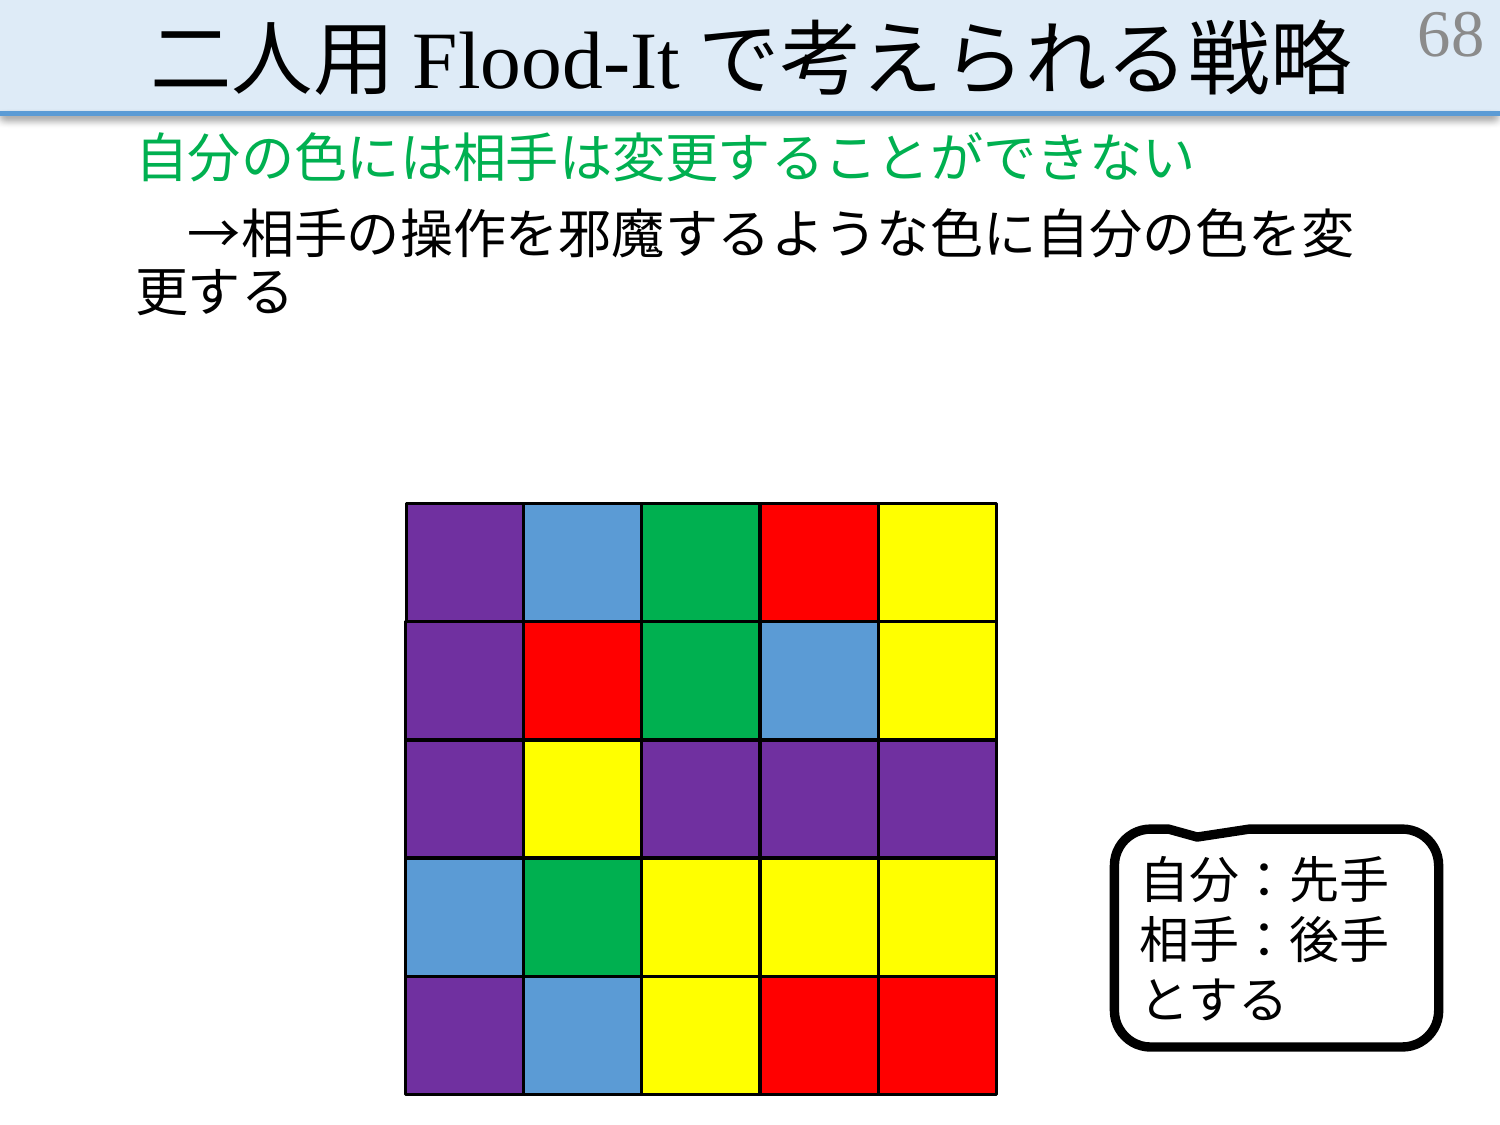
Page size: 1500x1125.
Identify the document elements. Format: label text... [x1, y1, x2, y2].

slide_number 68 [1162, 0, 1500, 60]
text_box [640, 857, 762, 975]
text_box [522, 620, 640, 738]
text_box [762, 502, 880, 620]
text_box [640, 502, 762, 620]
list 自分の色には相手は変更することができない →相手の操作を邪魔するような色に自分の色を変更する [135, 124, 1373, 330]
text_box [522, 738, 640, 857]
text_box [404, 857, 522, 975]
text_box [762, 738, 880, 857]
text_box [880, 738, 998, 857]
text_box [880, 620, 998, 738]
text_box [880, 857, 998, 975]
text_box [522, 975, 640, 1096]
text_box [405, 502, 522, 620]
text_box [522, 857, 640, 975]
text_box [880, 975, 998, 1096]
text_box 自分：先手 相手：後手 とする [1112, 827, 1441, 1049]
text_box [640, 620, 762, 738]
text_box [404, 620, 522, 738]
text_box [522, 502, 640, 620]
title 二人用Flood-Itで考えられる戦略 [135, 0, 1373, 114]
text_box [762, 620, 880, 738]
text_box [762, 857, 880, 975]
text_box [404, 738, 522, 857]
text_box [404, 975, 522, 1096]
text_box [762, 975, 880, 1096]
text_box [640, 738, 762, 857]
text_box [640, 975, 762, 1096]
text_box [880, 502, 998, 620]
